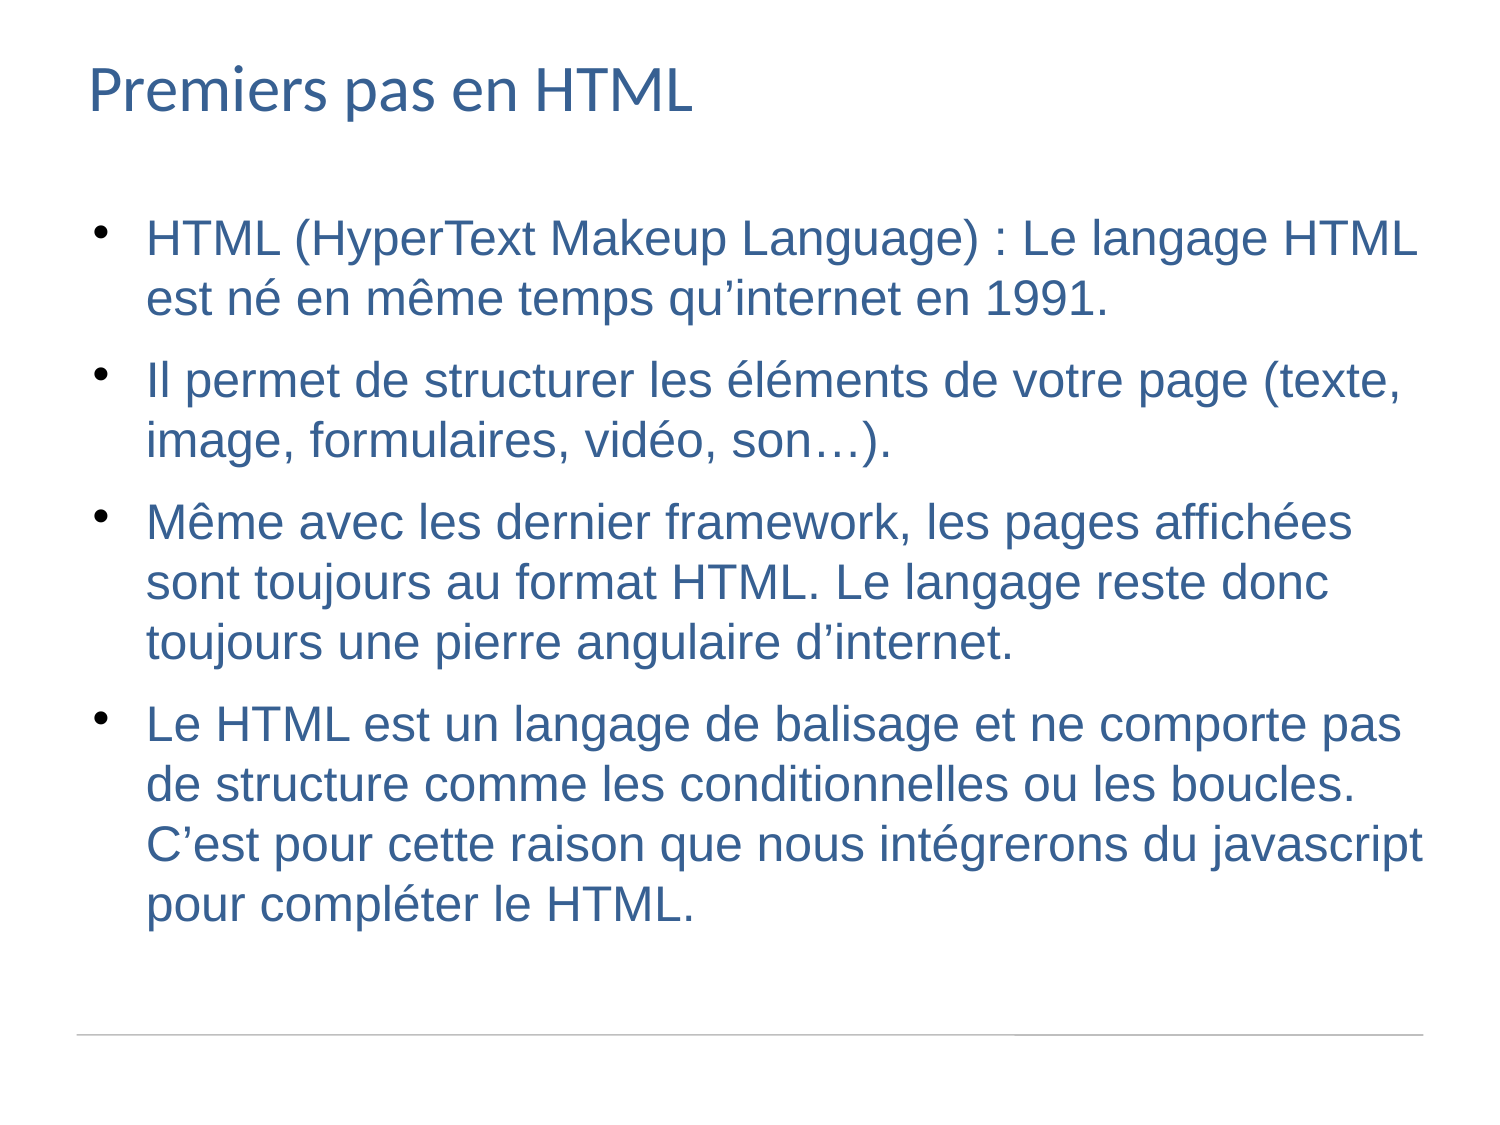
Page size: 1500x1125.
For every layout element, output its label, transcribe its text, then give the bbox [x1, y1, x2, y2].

text_box [725, 537, 775, 588]
text_box Premiers pas en HTML [75, 45, 1425, 205]
text_box HTML (HyperText Makeup Language) : Le langage HTML est né en même temps qu’internet en 1991. Il permet de structurer les éléments de votre page (texte, image, formulaires, vidéo, son…). Même avec les dernier framework, les pages affichées sont toujours au format HTML. Le langage reste donc toujours une pierre angulaire d’internet. Le HTML est un langage de balisage et ne comporte pas de structure comme les conditionnelles ou les boucles. C’est pour cette raison que nous intégrerons du javascript pour compléter le HTML. [75, 205, 1425, 1005]
